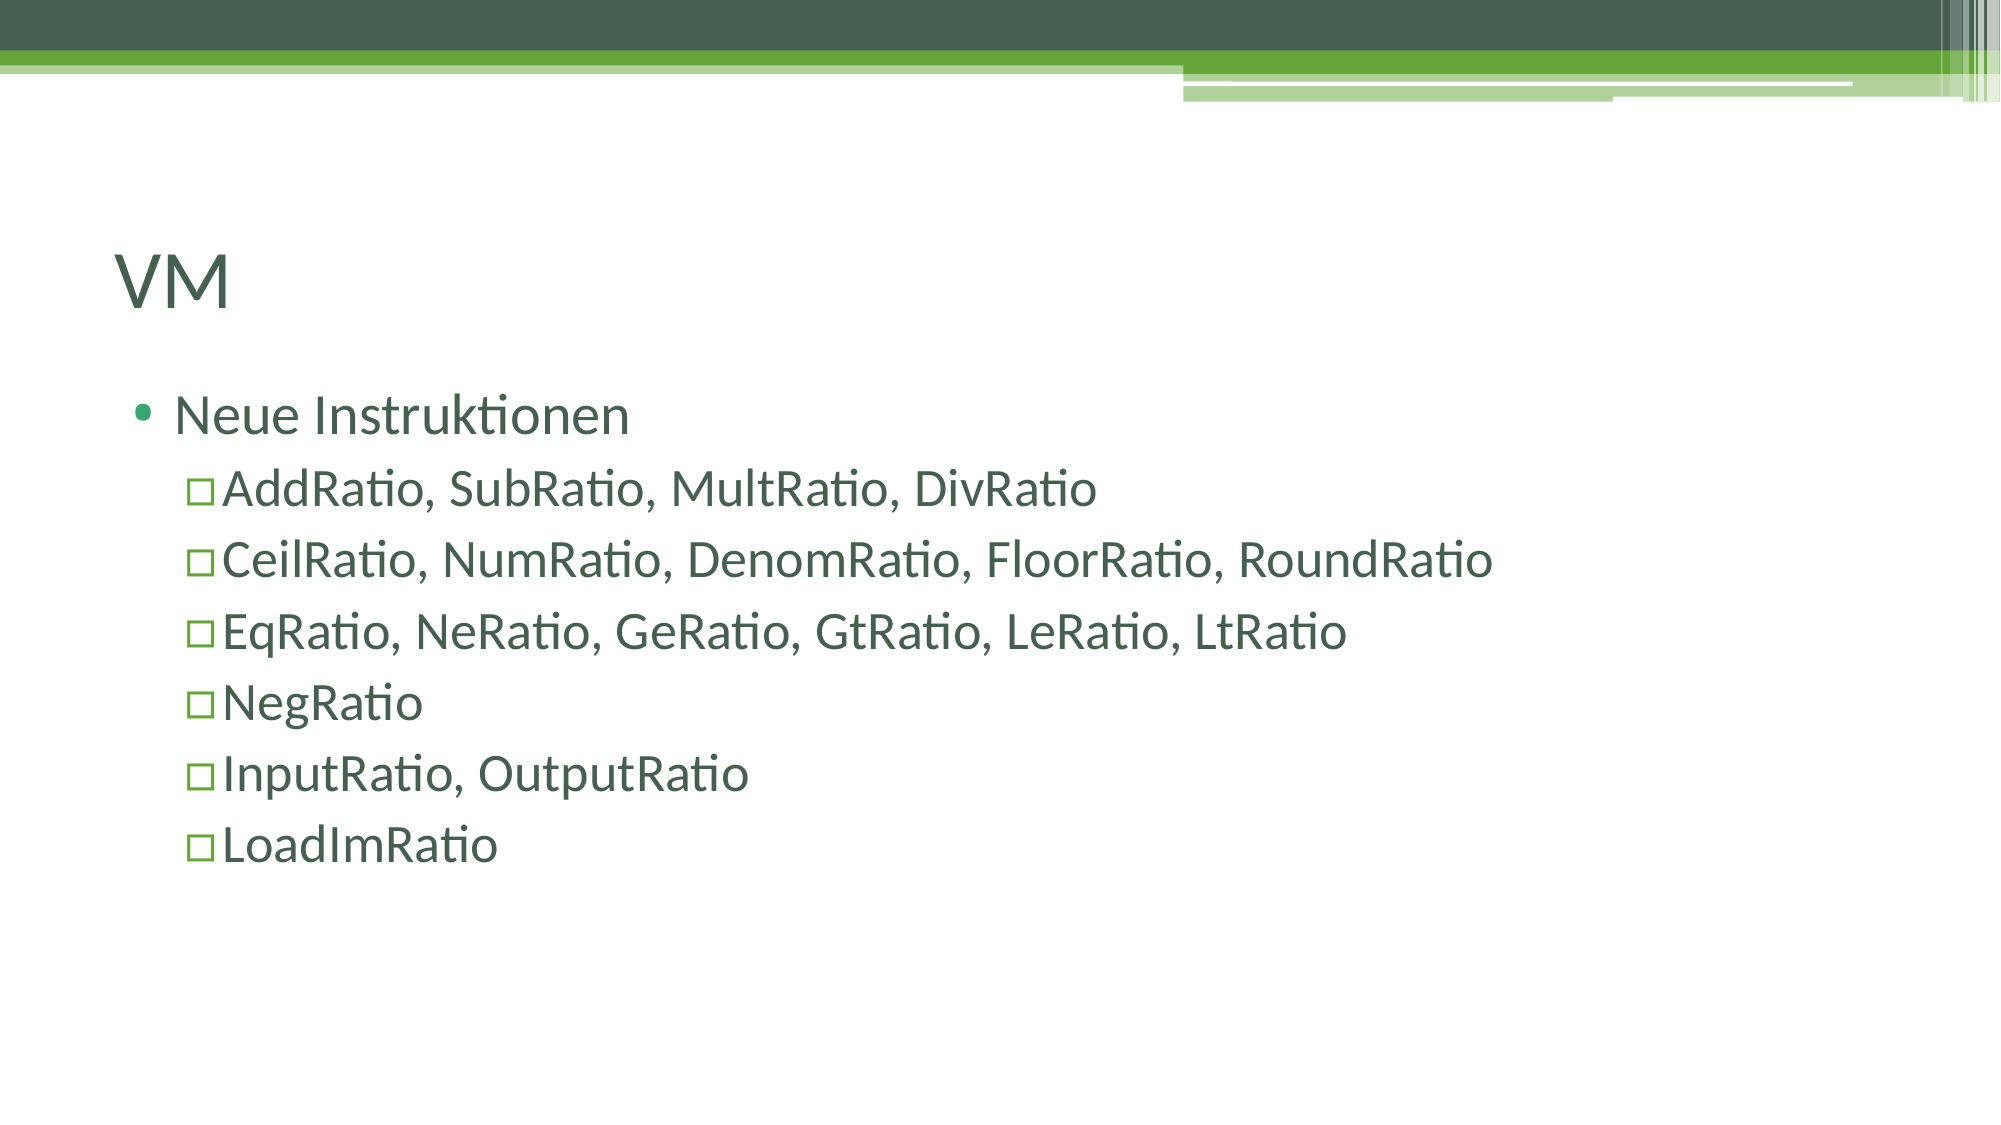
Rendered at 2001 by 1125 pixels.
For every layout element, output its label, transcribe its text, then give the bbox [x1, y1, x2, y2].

title VM [99, 187, 1900, 363]
list Neue Instruktionen AddRatio, SubRatio, MultRatio, DivRatio CeilRatio, NumRatio, DenomRatio, FloorRatio, RoundRatio EqRatio, NeRatio, GeRatio, GtRatio, LeRatio, LtRatio NegRatio InputRatio, OutputRatio LoadImRatio [99, 368, 1900, 1079]
